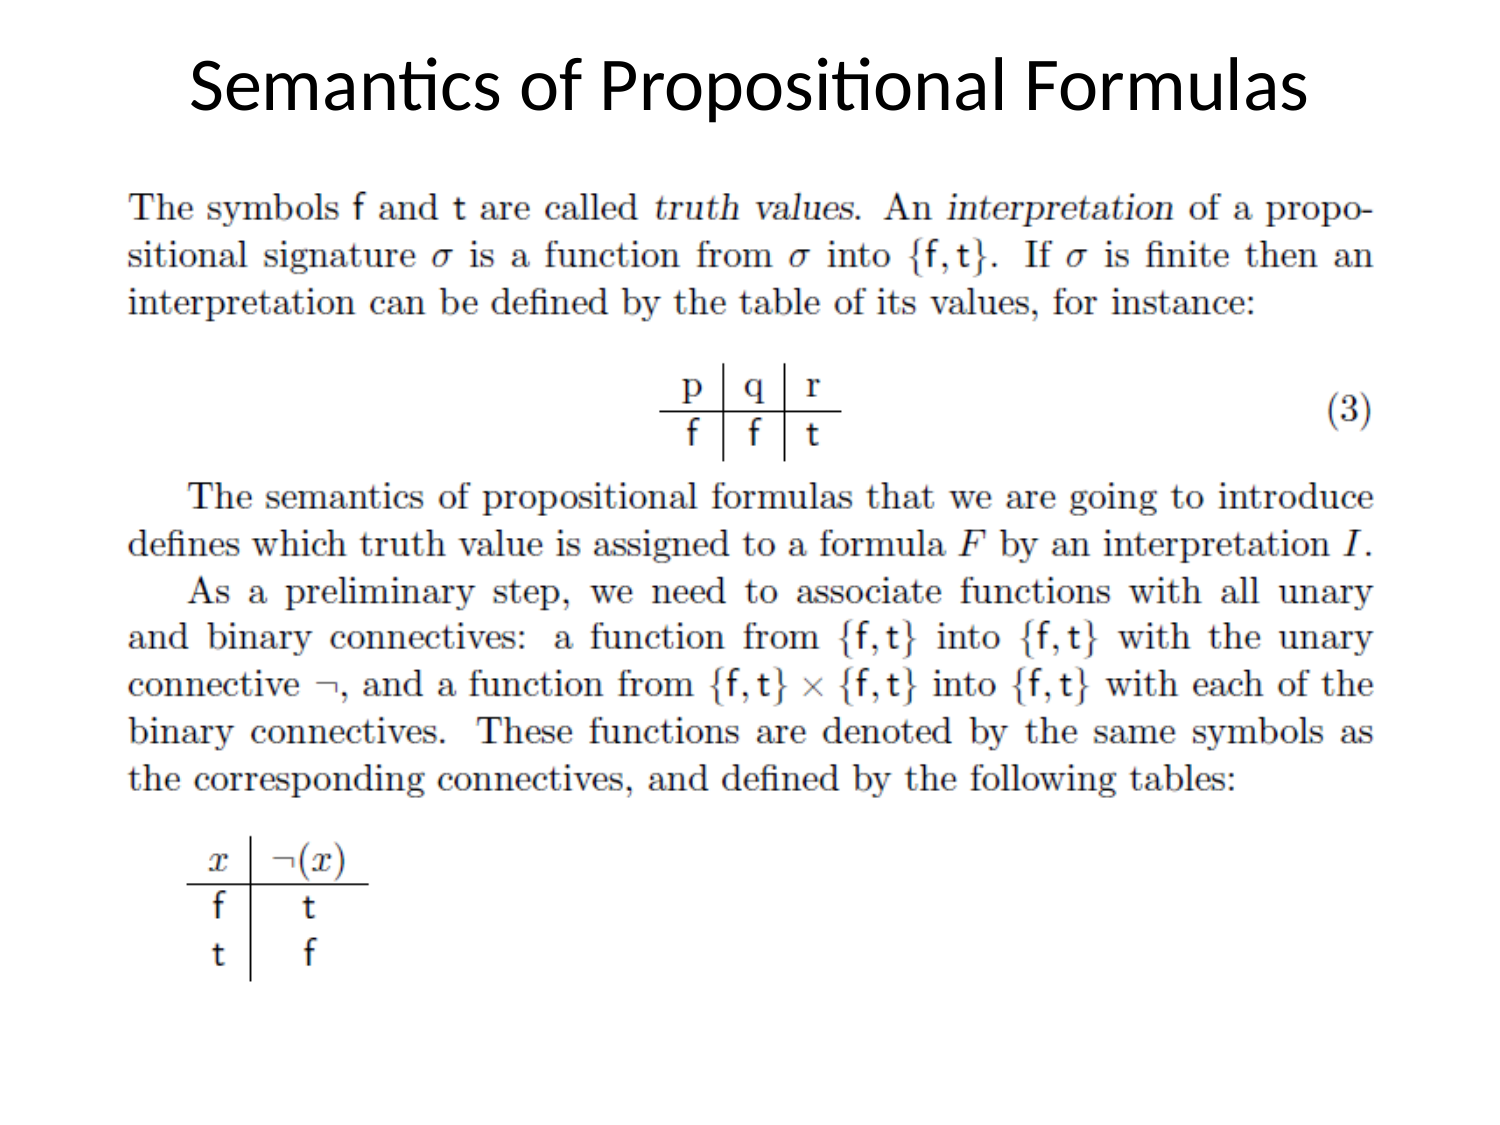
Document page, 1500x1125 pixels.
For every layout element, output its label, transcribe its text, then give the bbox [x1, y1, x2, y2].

title Semantics of Propositional Formulas [75, 45, 1425, 138]
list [76, 160, 1427, 1000]
